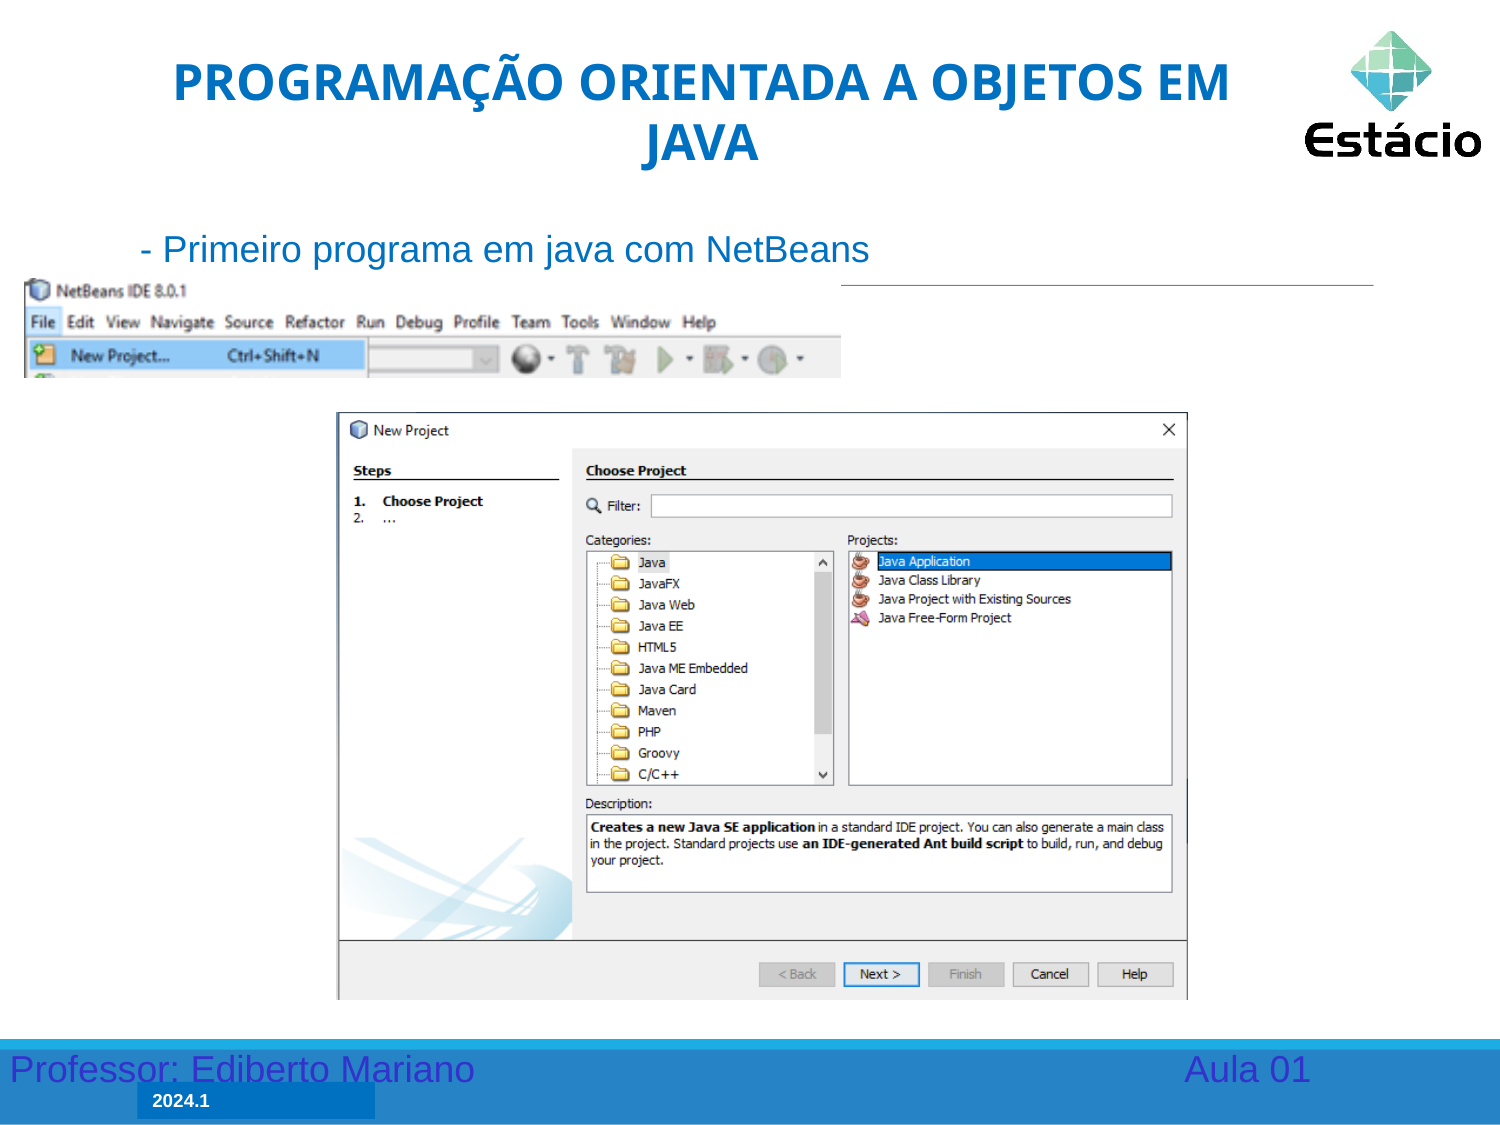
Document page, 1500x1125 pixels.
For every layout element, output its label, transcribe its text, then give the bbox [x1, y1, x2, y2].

text_box - Primeiro programa em java com NetBeans [124, 217, 1275, 278]
picture [1305, 29, 1481, 157]
picture [336, 412, 1188, 1000]
text_box PROGRAMAÇÃO ORIENTADA A OBJETOS EM JAVA [155, 99, 1250, 179]
picture [24, 278, 841, 378]
